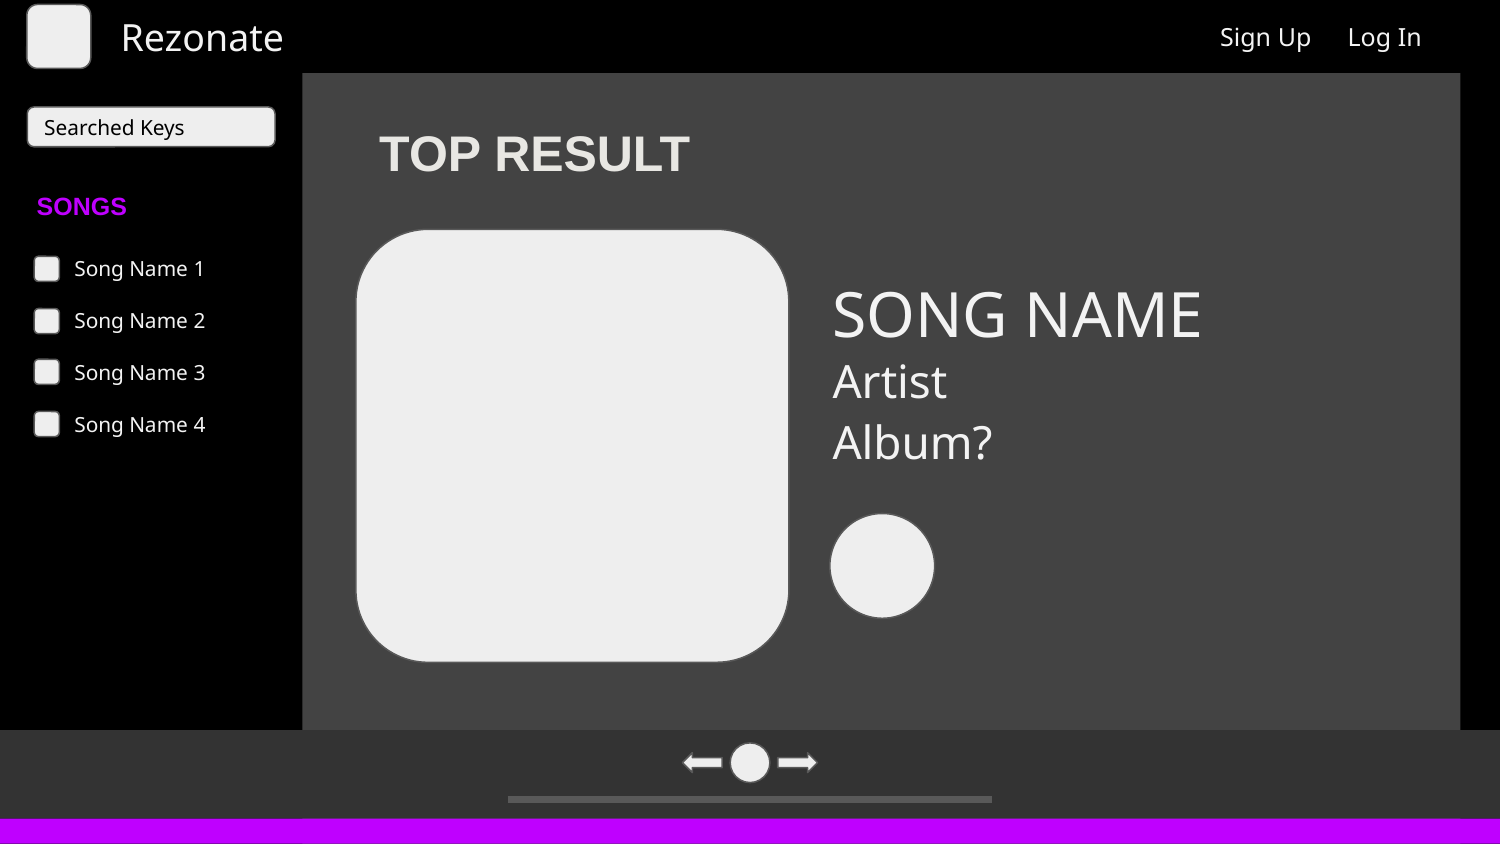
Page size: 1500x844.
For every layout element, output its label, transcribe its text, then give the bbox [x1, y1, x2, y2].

text_box [34, 411, 60, 437]
text_box [34, 308, 60, 334]
text_box Song Name 4 [59, 400, 234, 449]
text_box Song Name 2 [59, 295, 234, 345]
text_box [0, 0, 1460, 73]
text_box SONG NAME [817, 256, 1221, 347]
text_box [829, 513, 935, 619]
text_box [1460, 0, 1500, 730]
text_box [777, 752, 818, 773]
text_box Album? [817, 409, 1221, 474]
text_box [0, 73, 303, 730]
text_box TOP RESULT [364, 106, 798, 196]
text_box Sign Up [1205, 4, 1332, 69]
text_box [355, 229, 789, 663]
text_box Searched Keys [27, 106, 276, 147]
text_box [0, 818, 1500, 844]
text_box Song Name 1 [59, 243, 234, 293]
text_box [34, 359, 60, 385]
text_box [682, 752, 723, 773]
text_box Artist [817, 347, 1221, 409]
text_box SONGS [21, 175, 149, 216]
text_box [0, 730, 1500, 818]
text_box [26, 4, 91, 69]
text_box [34, 256, 60, 282]
text_box Rezonate [105, 4, 539, 69]
text_box Log In [1332, 4, 1460, 69]
text_box Song Name 3 [59, 347, 234, 397]
text_box [730, 742, 770, 783]
